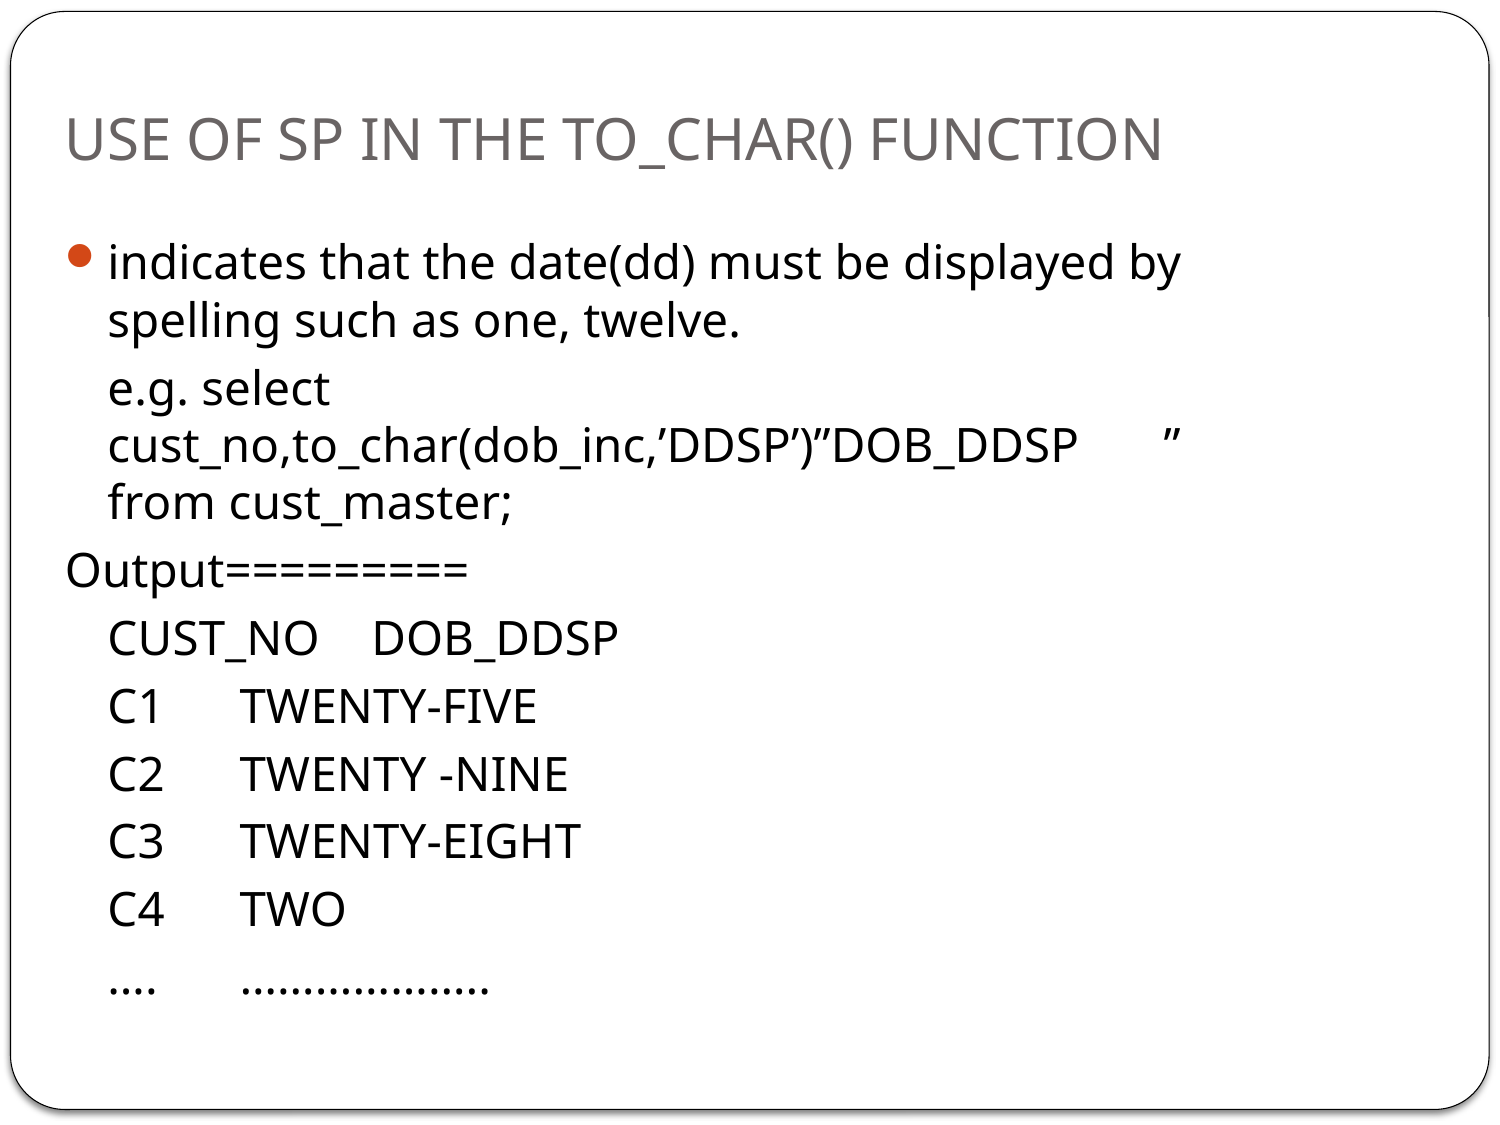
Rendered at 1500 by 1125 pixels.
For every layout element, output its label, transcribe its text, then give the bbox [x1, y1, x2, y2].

title USE OF SP IN THE TO_CHAR() FUNCTION [50, 0, 1238, 188]
list indicates that the date(dd) must be displayed by spelling such as one, twelve. e.g. select cust_no,to_char(dob_inc,’DDSP’)”DOB_DDSP ” from cust_master; Output========= CUST_NO DOB_DDSP C1 TWENTY-FIVE C2 TWENTY -NINE C3 TWENTY-EIGHT C4 TWO …. ……………….. [50, 224, 1238, 1020]
